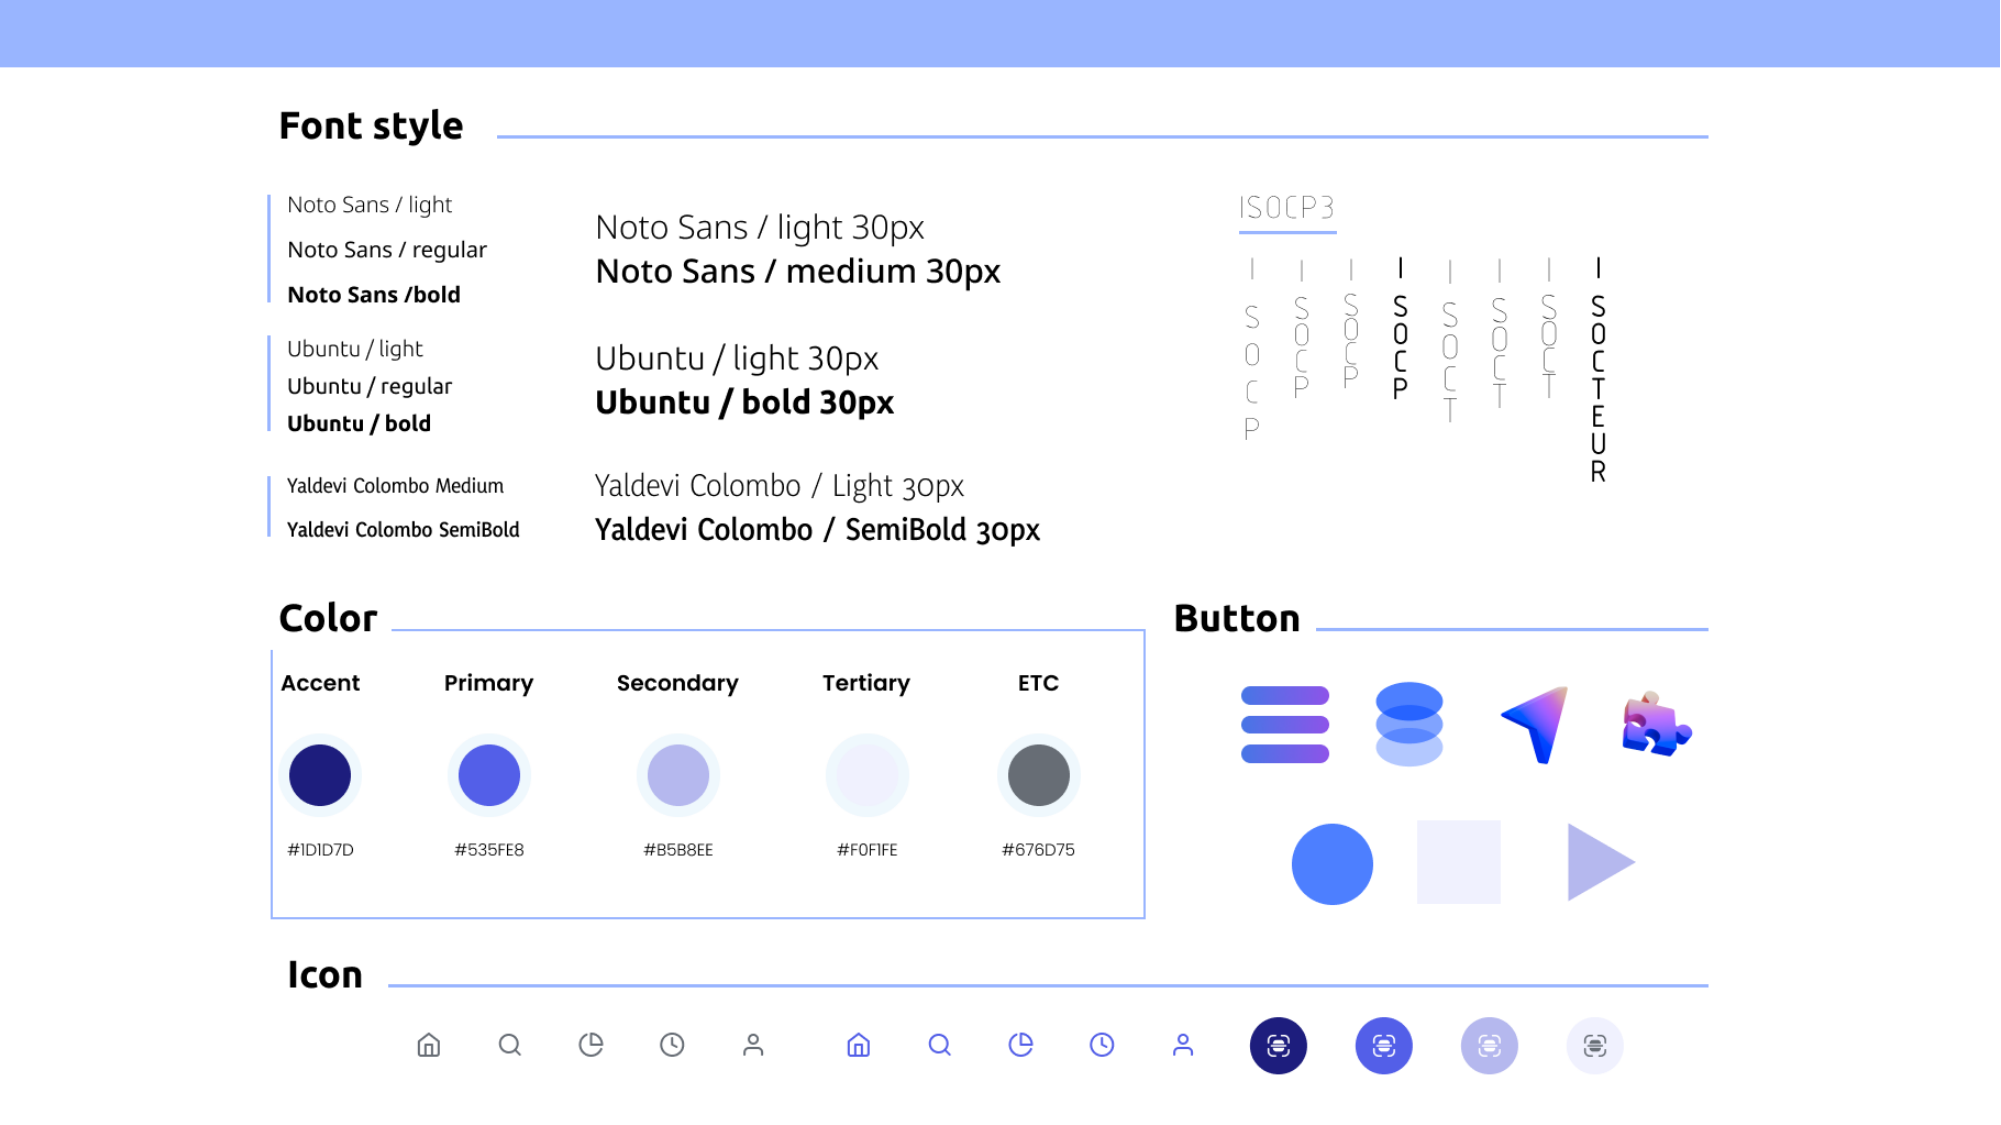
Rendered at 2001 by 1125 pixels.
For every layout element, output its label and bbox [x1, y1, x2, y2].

text_box [1792, 0, 2000, 69]
text_box [0, 0, 208, 69]
picture [208, 0, 1792, 1125]
